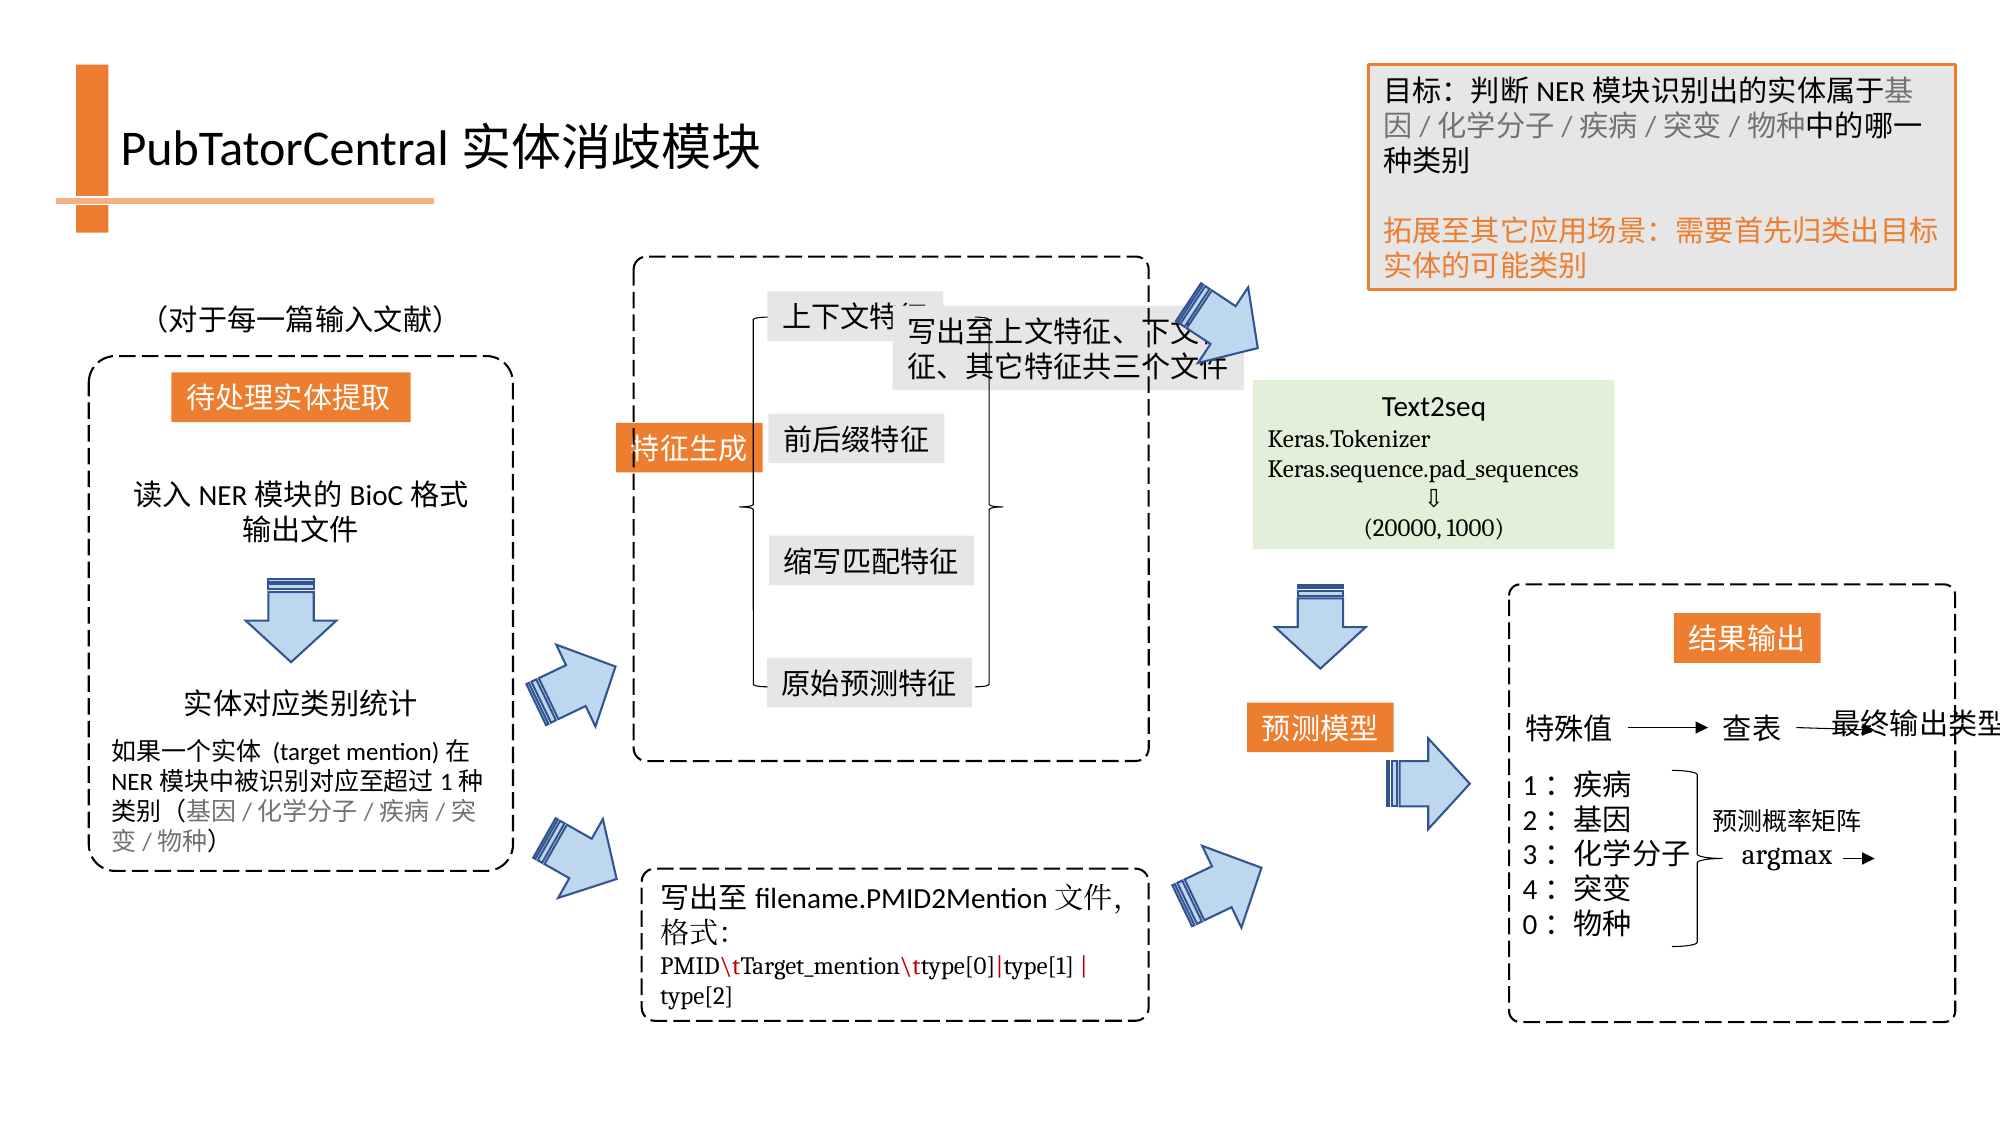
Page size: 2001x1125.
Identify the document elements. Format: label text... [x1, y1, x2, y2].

text_box [243, 578, 340, 664]
text_box [1174, 281, 1259, 365]
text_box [1509, 584, 1956, 1023]
text_box [1297, 584, 1344, 589]
text_box [1170, 843, 1263, 931]
text_box 目标：判断NER模块识别出的实体属于基因/化学分子/疾病/突变/物种中的哪一种类别 拓展至其它应用场景：需要首先归类出目标实体的可能类别 [1368, 64, 1956, 290]
text_box PubTatorCentral实体消歧模块 [435, 108, 776, 183]
text_box 读入NER模块的BioC格式 输出文件 实体对应类别统计 如果一个实体 (target mention)在NER模块中被识别对应至超过1种类别（基因/化学分子/疾病/突变/物种） [87, 355, 515, 872]
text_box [633, 256, 1149, 762]
text_box [1272, 590, 1369, 671]
text_box （对于每一篇输入文献） [125, 294, 477, 344]
text_box 预测模型 [1247, 702, 1394, 753]
text_box [1391, 735, 1472, 832]
text_box 待处理实体提取 [171, 372, 411, 423]
text_box Text2seq Keras.Tokenizer Keras.sequence.pad_sequences ⇩ (20000, 1000) [1252, 379, 1615, 550]
text_box [79, 495, 88, 552]
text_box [55, 64, 435, 233]
text_box [1386, 760, 1390, 807]
text_box 写出至filename.PMID2Mention文件，格式： PMID\tTarget_mention\ttype[0]|type[1] |type[2] [640, 867, 1150, 1022]
text_box [531, 816, 618, 900]
text_box [525, 642, 617, 730]
